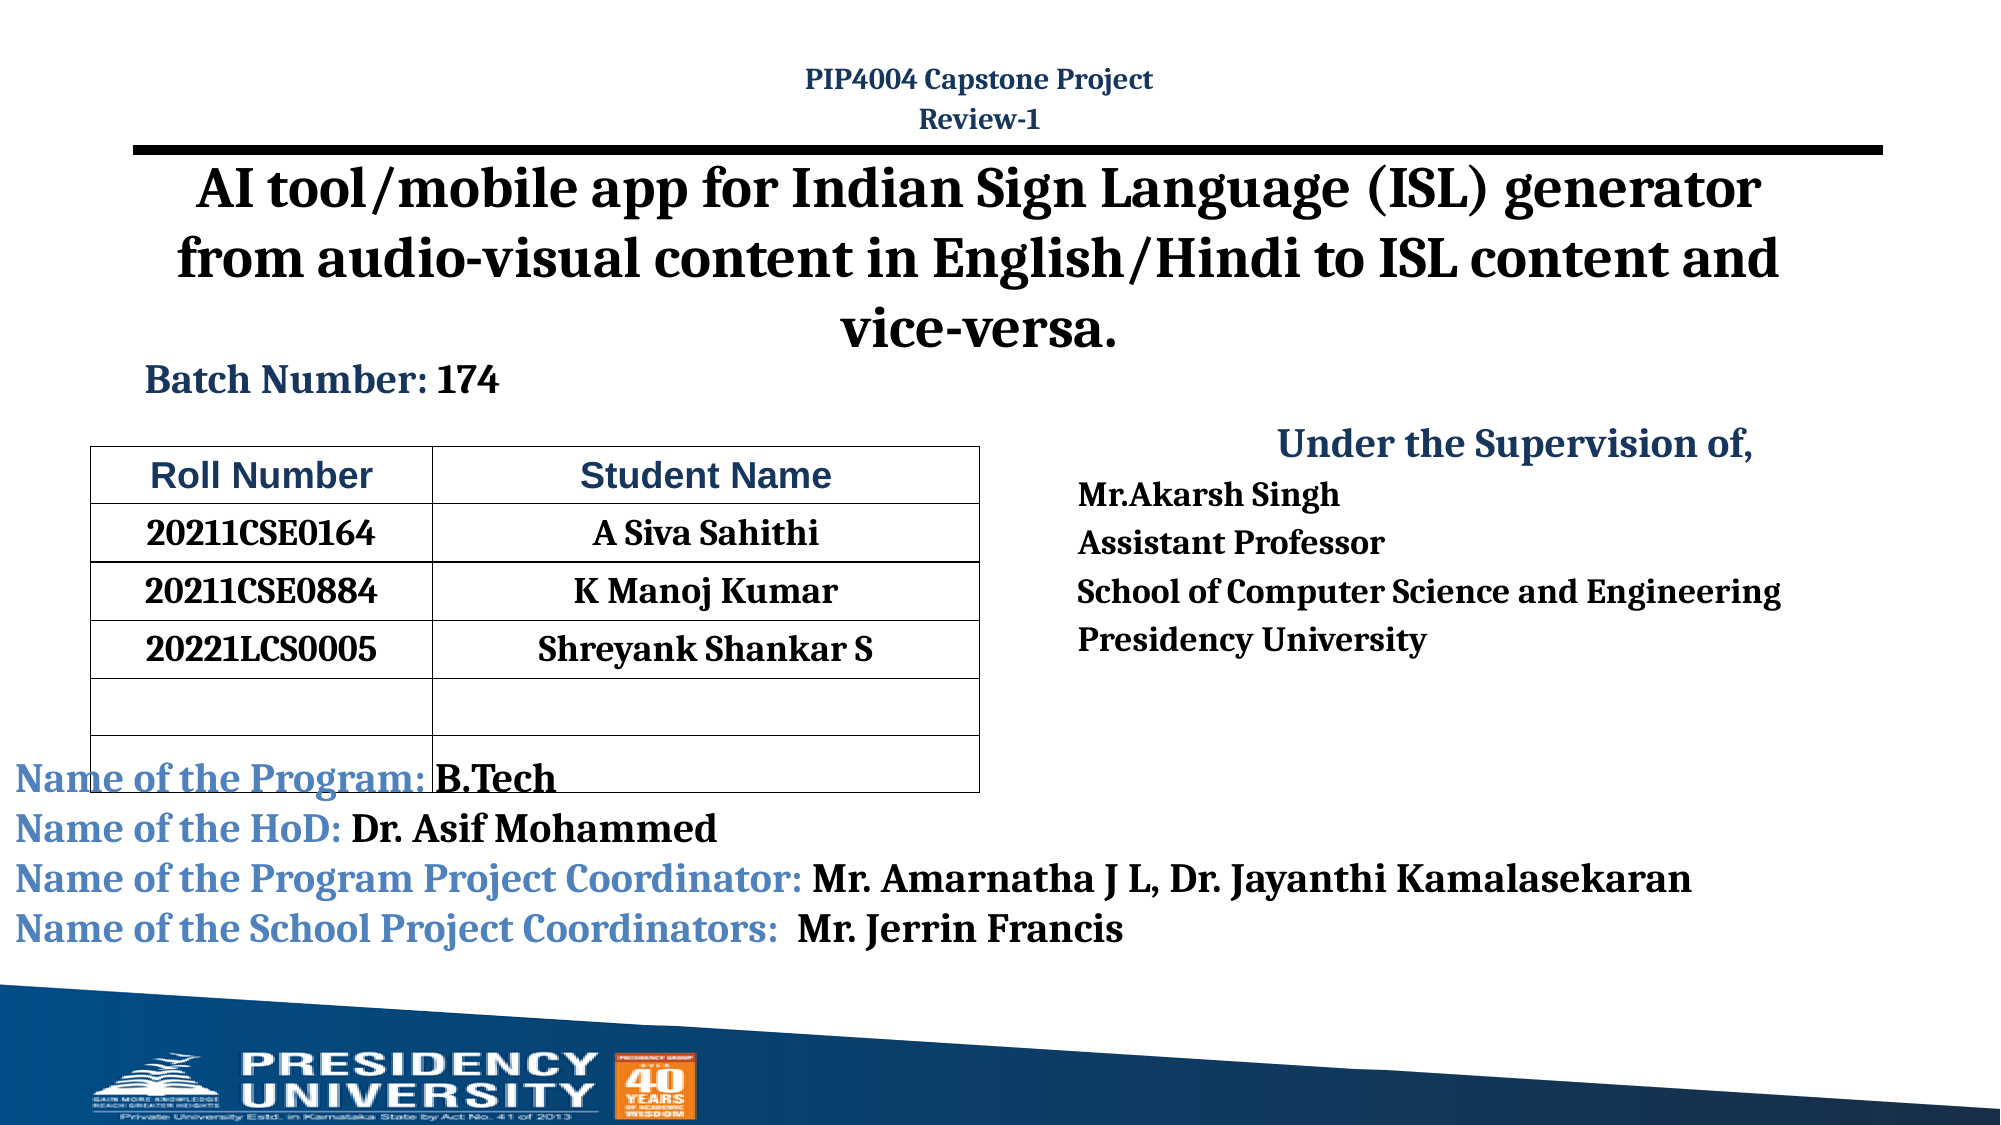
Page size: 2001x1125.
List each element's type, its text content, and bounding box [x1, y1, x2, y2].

table_cell [91, 736, 432, 743]
table_cell [433, 679, 979, 735]
table_cell A Siva Sahithi [433, 504, 979, 561]
picture [0, 1000, 2000, 1125]
title AI tool/mobile app for Indian Sign Language (ISL) generator from audio-visual content in English/Hindi to ISL content and vice-versa. [129, 175, 1830, 334]
text_box PIP4004 Capstone Project Review-1 [653, 54, 1306, 146]
table_header Roll Number [91, 447, 432, 503]
table_cell [433, 736, 979, 743]
text_box Under the Supervision of, Mr.Akarsh Singh Assistant Professor School of Computer Science and Engineering Presidency University [1062, 412, 1968, 743]
table_cell 20221LCS0005 [91, 621, 432, 678]
table_cell Shreyank Shankar S [433, 621, 979, 678]
table_cell 20211CSE0164 [91, 504, 432, 561]
text_box Name of the Program: B.Tech Name of the HoD: Dr. Asif Mohammed Name of the Program Project Coordinator: Mr. Amarnatha J L, Dr. Jayanthi Kamalasekaran Name of the School Project Coordinators: Mr. Jerrin Francis [0, 743, 2000, 1000]
table_cell 20211CSE0884 [91, 563, 432, 620]
subtitle Batch Number: 174 [129, 344, 781, 436]
table_header Student Name [433, 447, 979, 503]
table_cell [91, 679, 432, 735]
table_cell K Manoj Kumar [433, 563, 979, 620]
